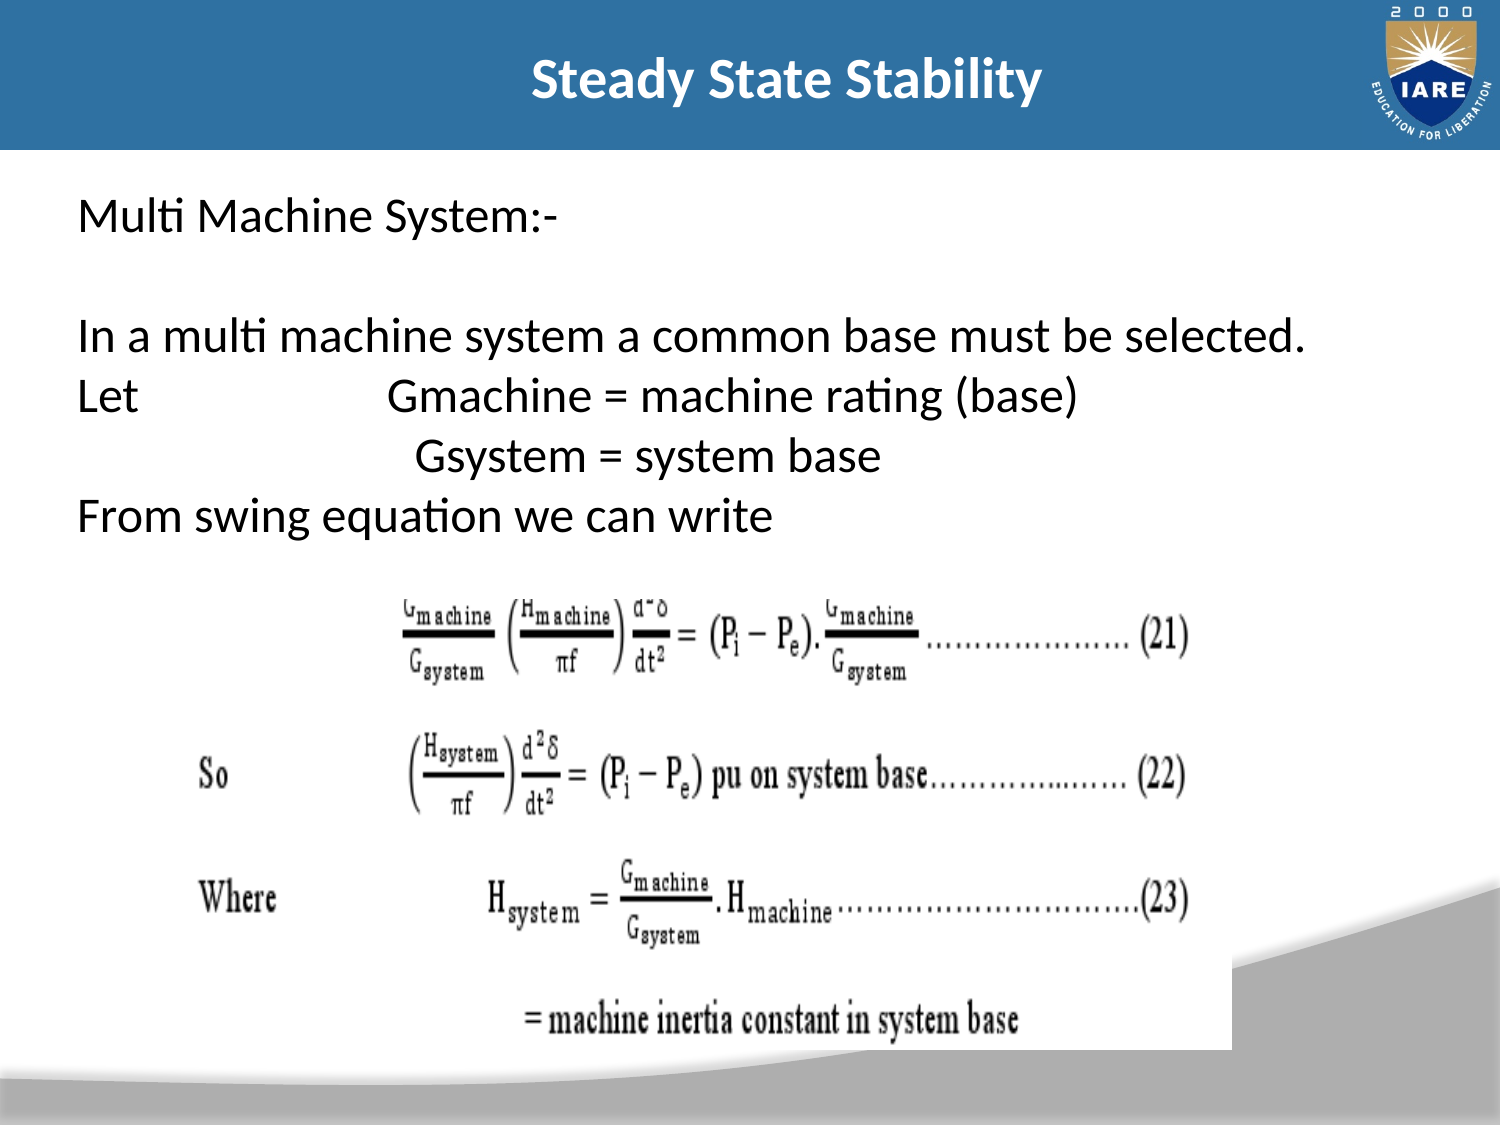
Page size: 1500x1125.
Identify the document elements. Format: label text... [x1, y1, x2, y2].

picture [162, 599, 1232, 1051]
picture [1362, 0, 1500, 148]
text_box Multi Machine System:- In a multi machine system a common base must be selected. Let Gmachine = machine rating (base) Gsystem = system base From swing equation we can write [62, 174, 1350, 550]
text_box Steady State Stability [0, 0, 1353, 151]
